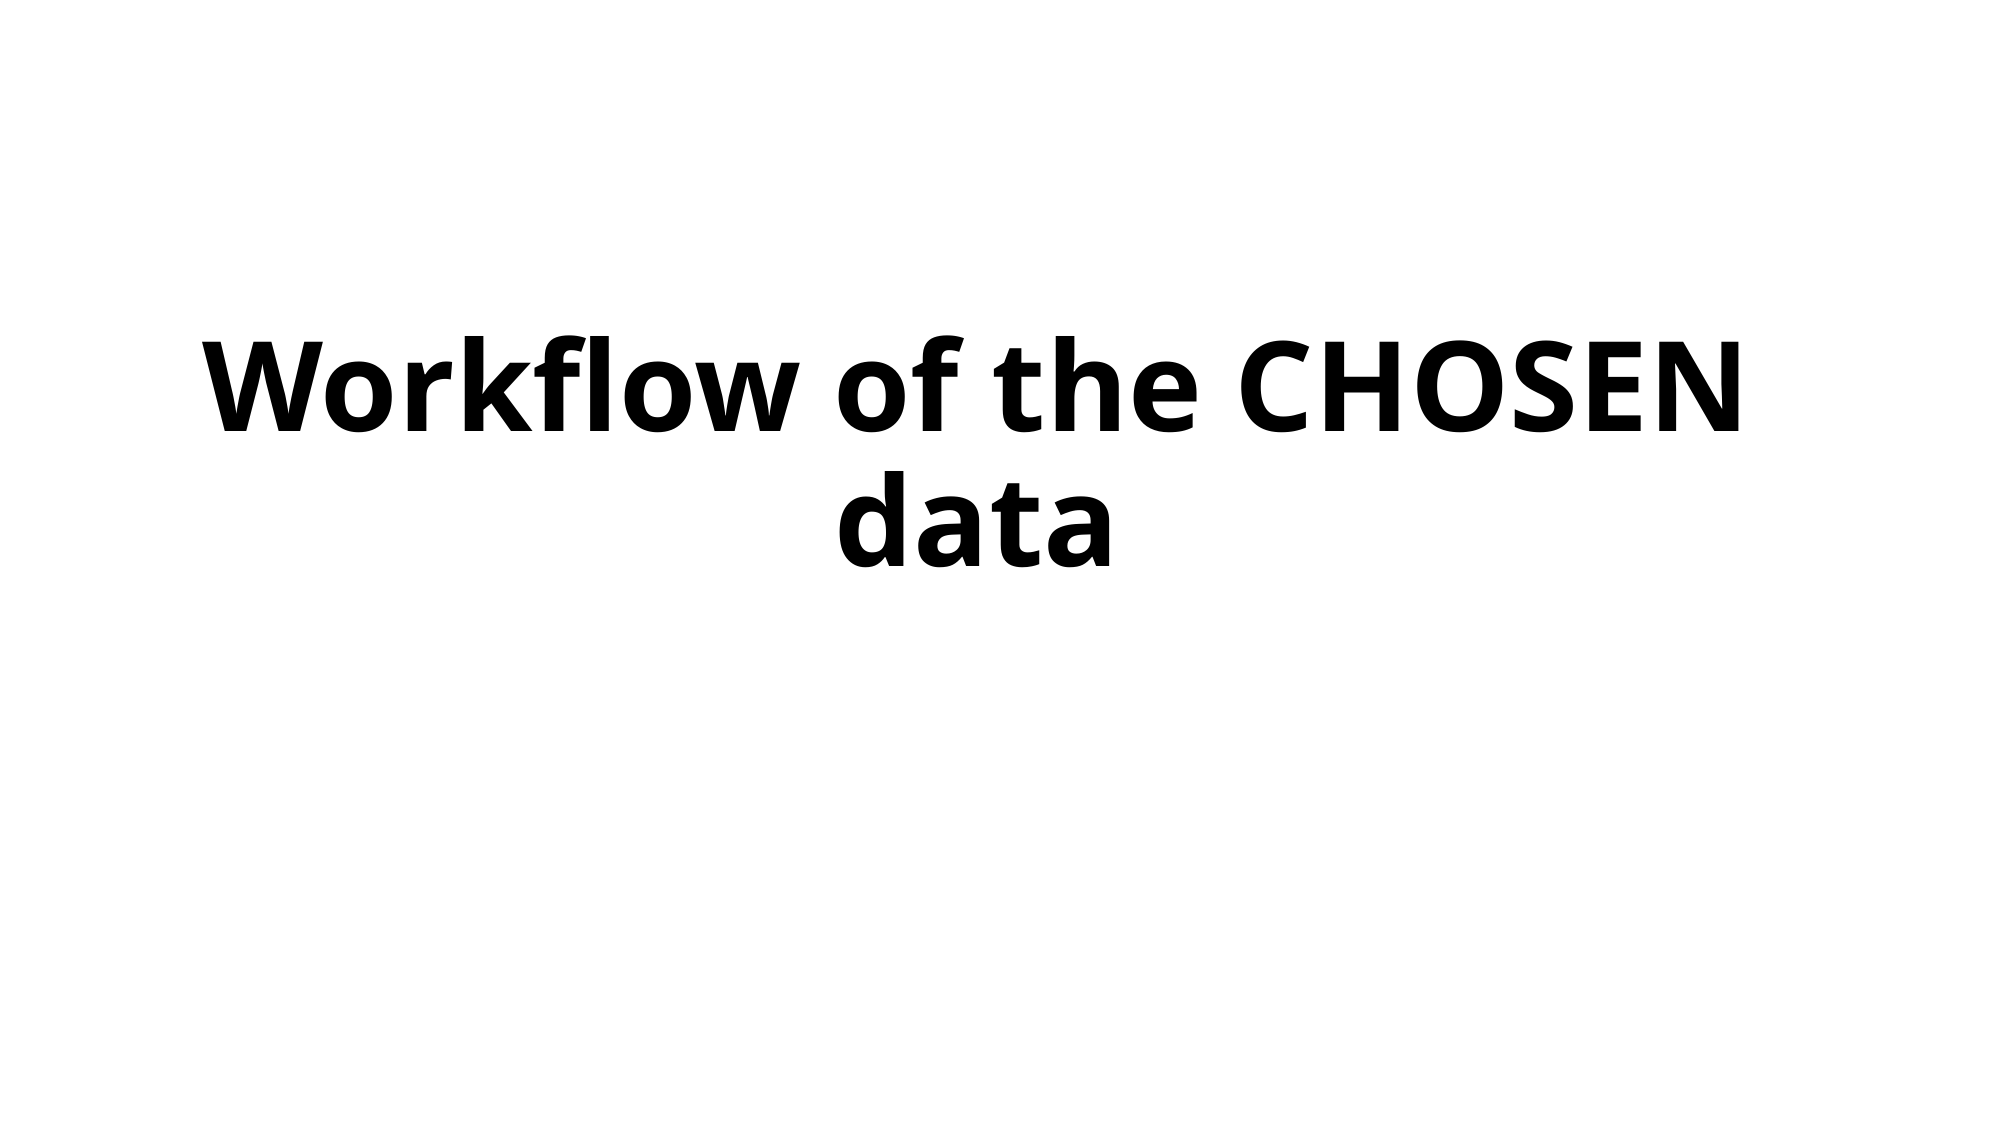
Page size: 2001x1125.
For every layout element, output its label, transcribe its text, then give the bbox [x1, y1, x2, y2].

title Workflow of the CHOSEN data [132, 413, 1821, 602]
